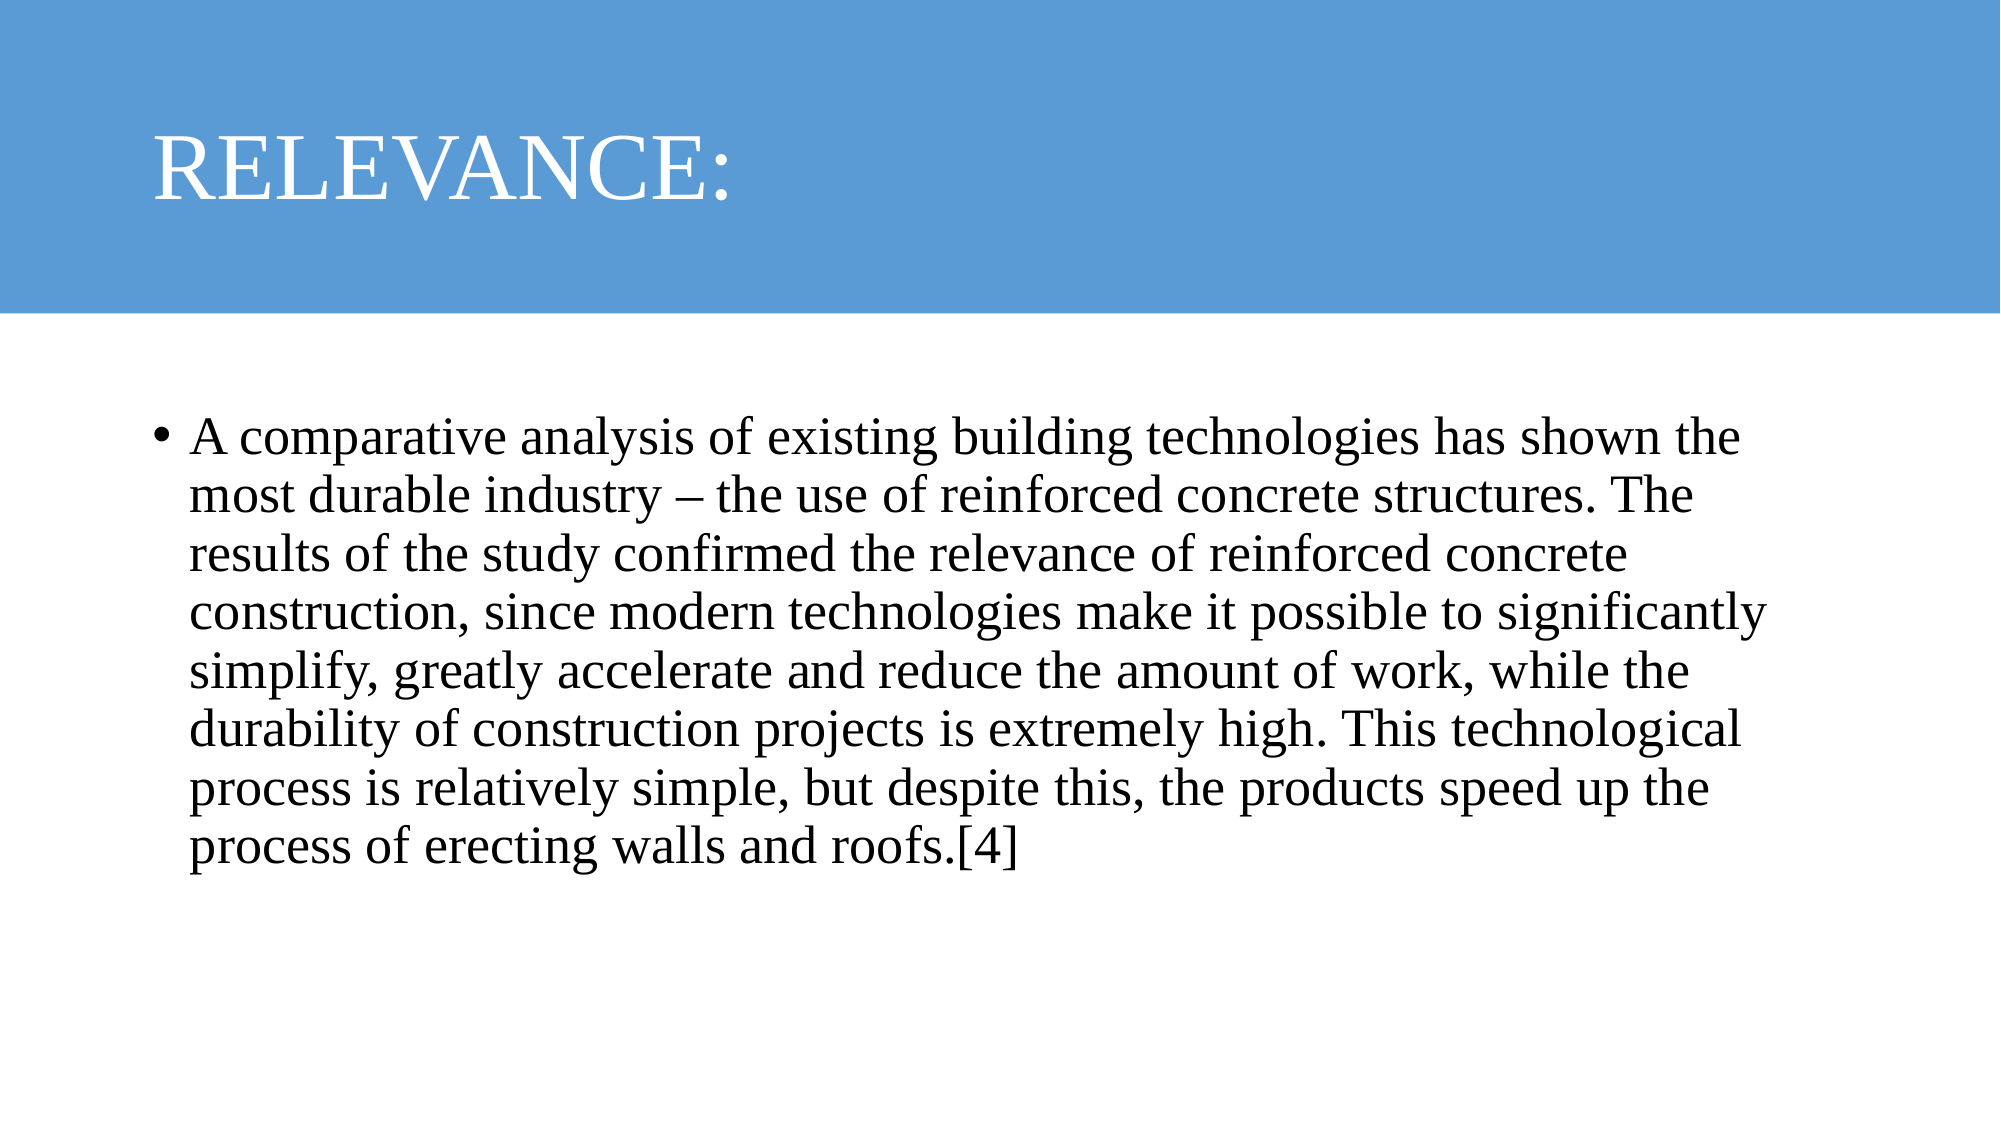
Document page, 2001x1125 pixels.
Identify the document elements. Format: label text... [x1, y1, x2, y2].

text_box [0, 0, 2000, 314]
list A comparative analysis of existing building technologies has shown the most durable industry – the use of reinforced concrete structures. The results of the study confirmed the relevance of reinforced concrete construction, since modern technologies make it possible to significantly simplify, greatly accelerate and reduce the amount of work, while the durability of construction projects is extremely high. This technological process is relatively simple, but despite this, the products speed up the process of erecting walls and roofs.[4] [137, 399, 1863, 1014]
title RELEVANCE: [137, 59, 1863, 278]
